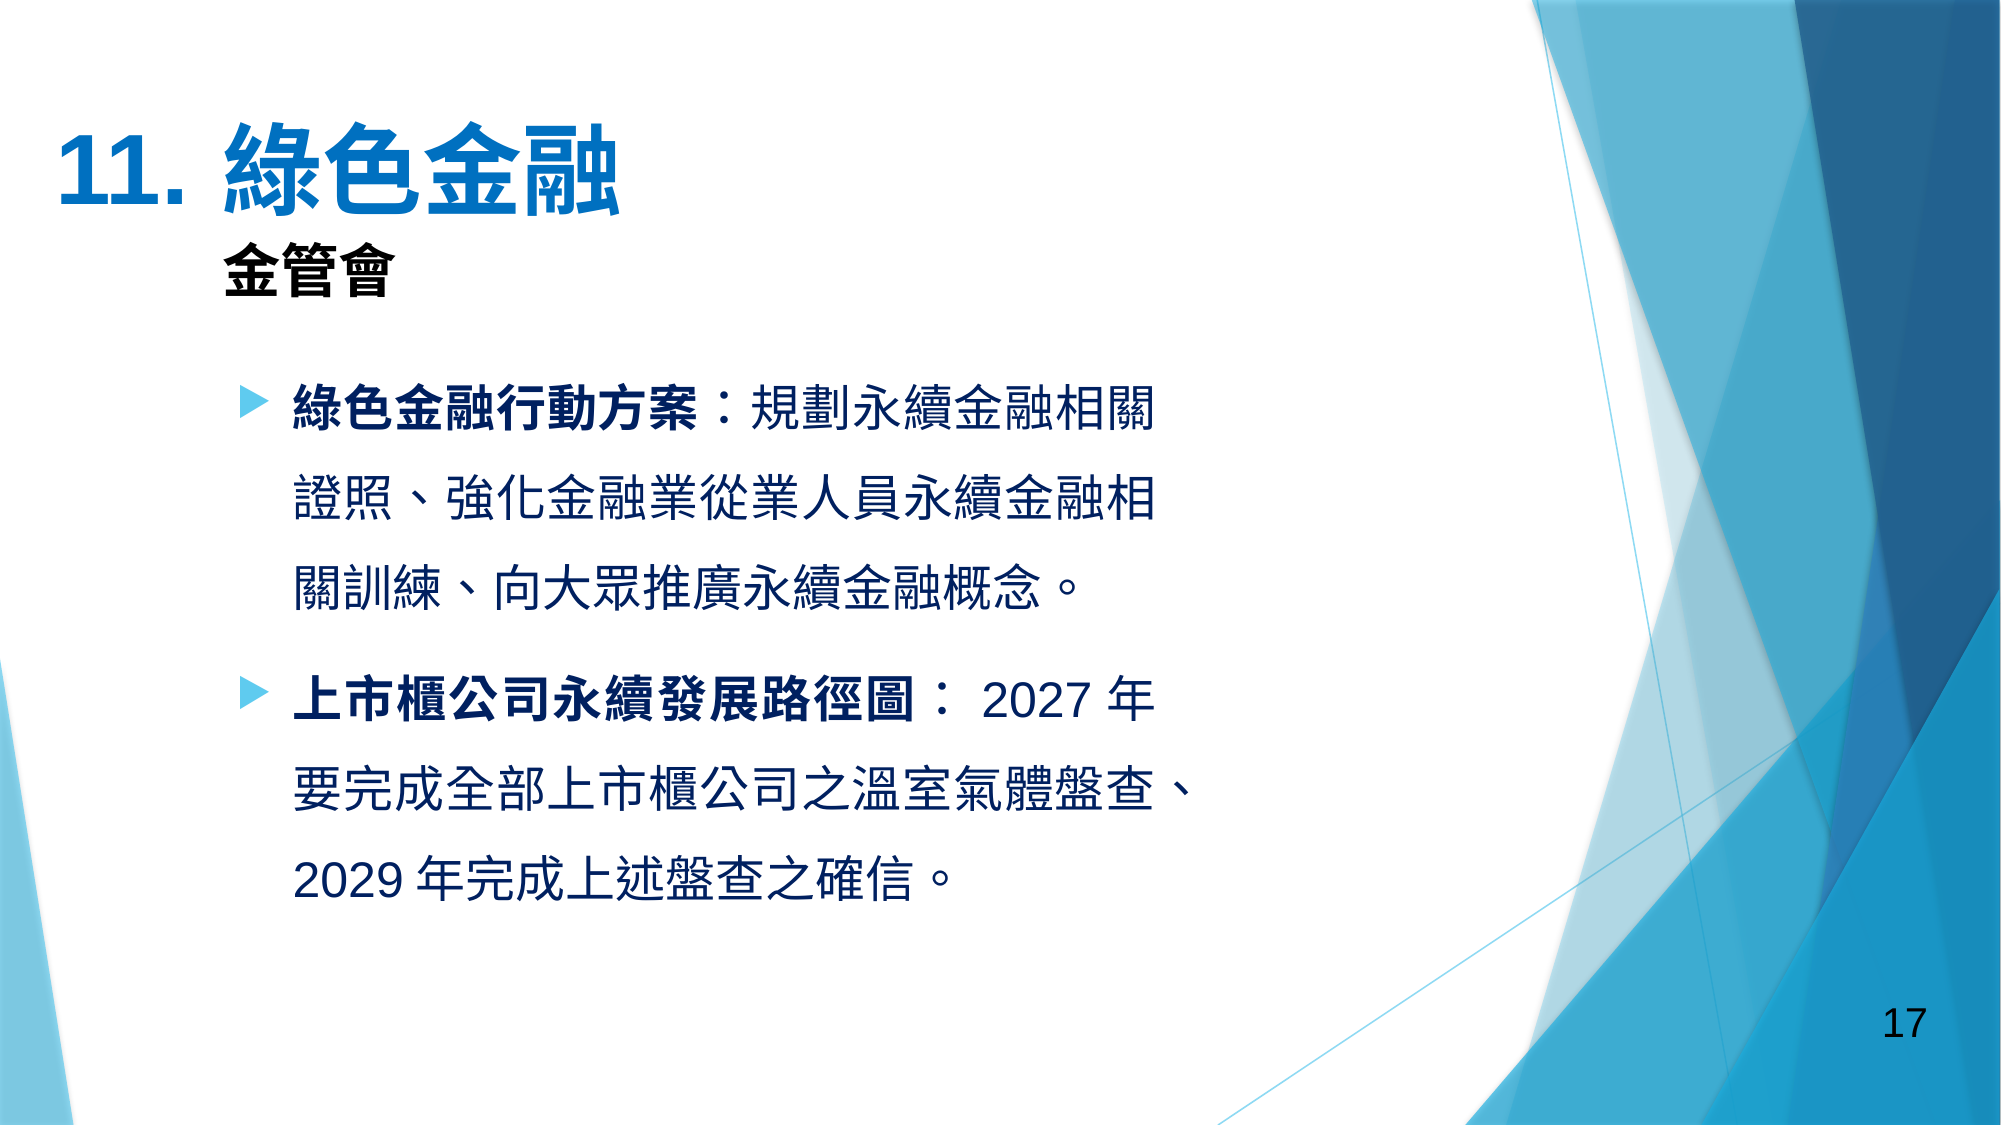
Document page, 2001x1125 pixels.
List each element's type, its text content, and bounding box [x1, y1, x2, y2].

list 綠色金融行動方案：規劃永續金融相關證照、強化金融業從業人員永續金融相關訓練、向大眾推廣永續金融概念。 上市櫃公司永續發展路徑圖：2027年要完成全部上市櫃公司之溫室氣體盤查、2029年完成上述盤查之確信。 [221, 339, 1172, 1051]
text_box 11. [40, 97, 222, 233]
slide_number 17 [1831, 991, 1944, 1051]
text_box 金管會 [207, 226, 1450, 312]
title 綠色金融 [207, 99, 1850, 317]
